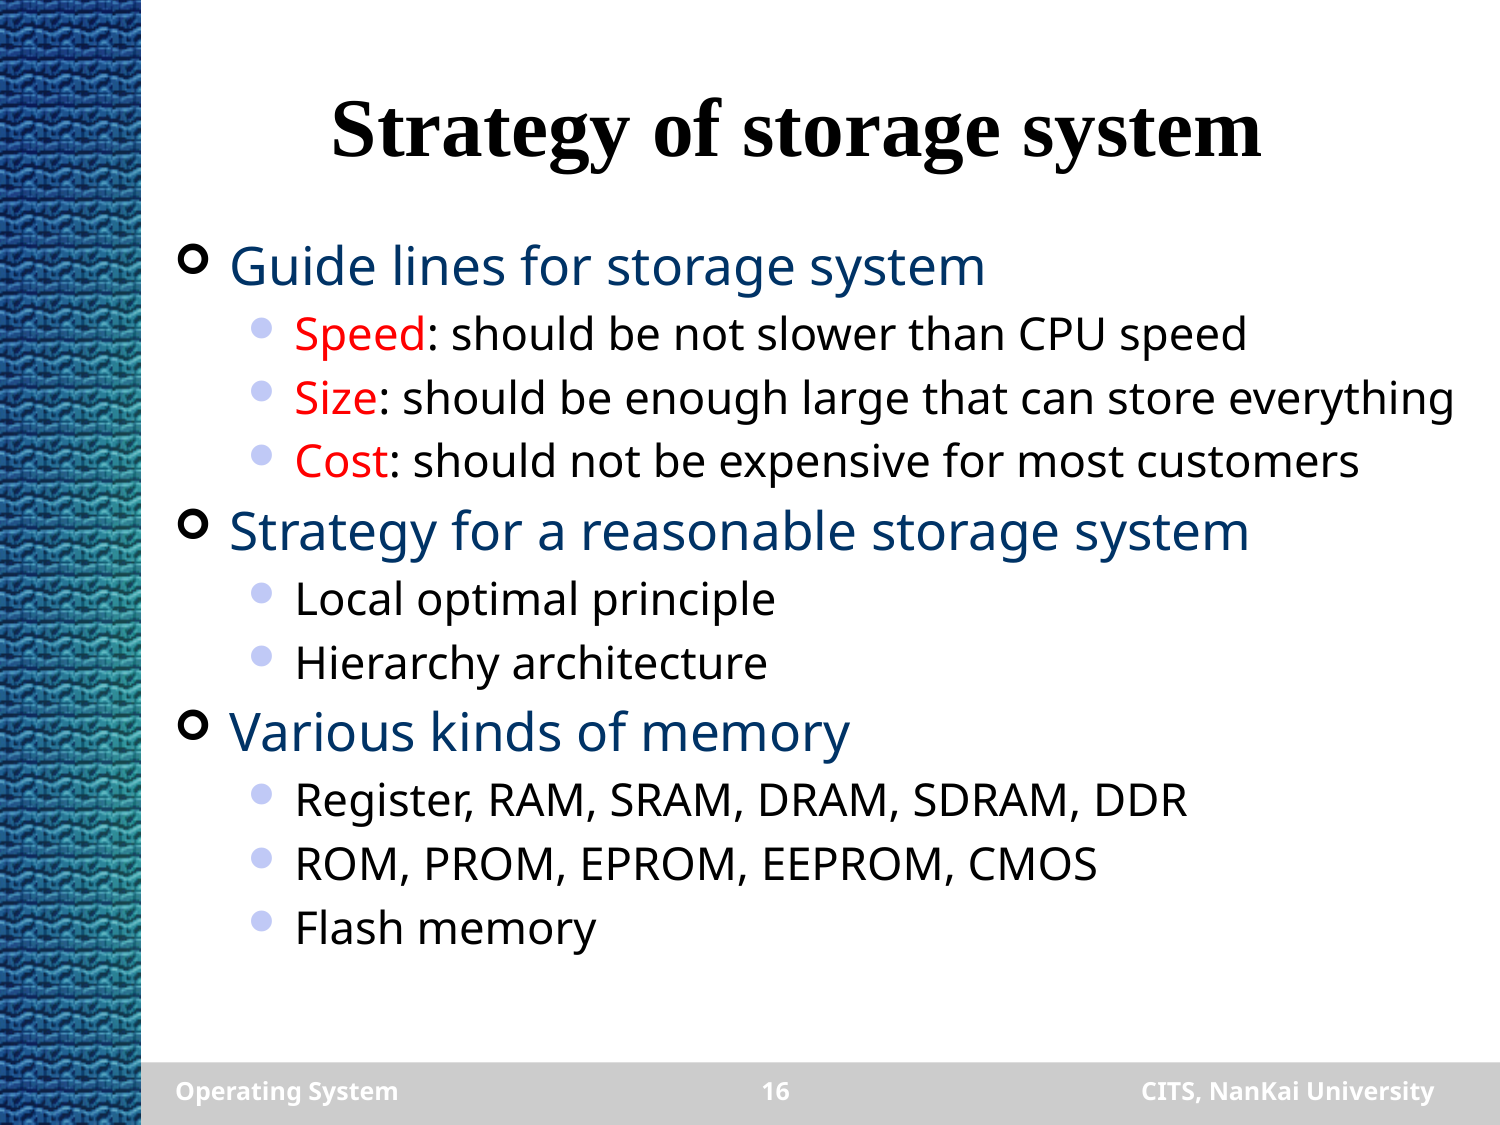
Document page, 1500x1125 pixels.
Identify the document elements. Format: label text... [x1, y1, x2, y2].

list Guide lines for storage system Speed: should be not slower than CPU speed Size: should be enough large that can store everything Cost: should not be expensive for most customers Strategy for a reasonable storage system Local optimal principle Hierarchy architecture Various kinds of memory Register, RAM, SRAM, DRAM, SDRAM, DDR ROM, PROM, EPROM, EEPROM, CMOS Flash memory [159, 224, 1483, 1024]
title Strategy of storage system [159, 50, 1436, 197]
text_box CITS, NanKai University [975, 1067, 1450, 1118]
text_box 16 [600, 1067, 951, 1118]
picture [0, 0, 141, 1125]
text_box Operating System [160, 1067, 573, 1118]
